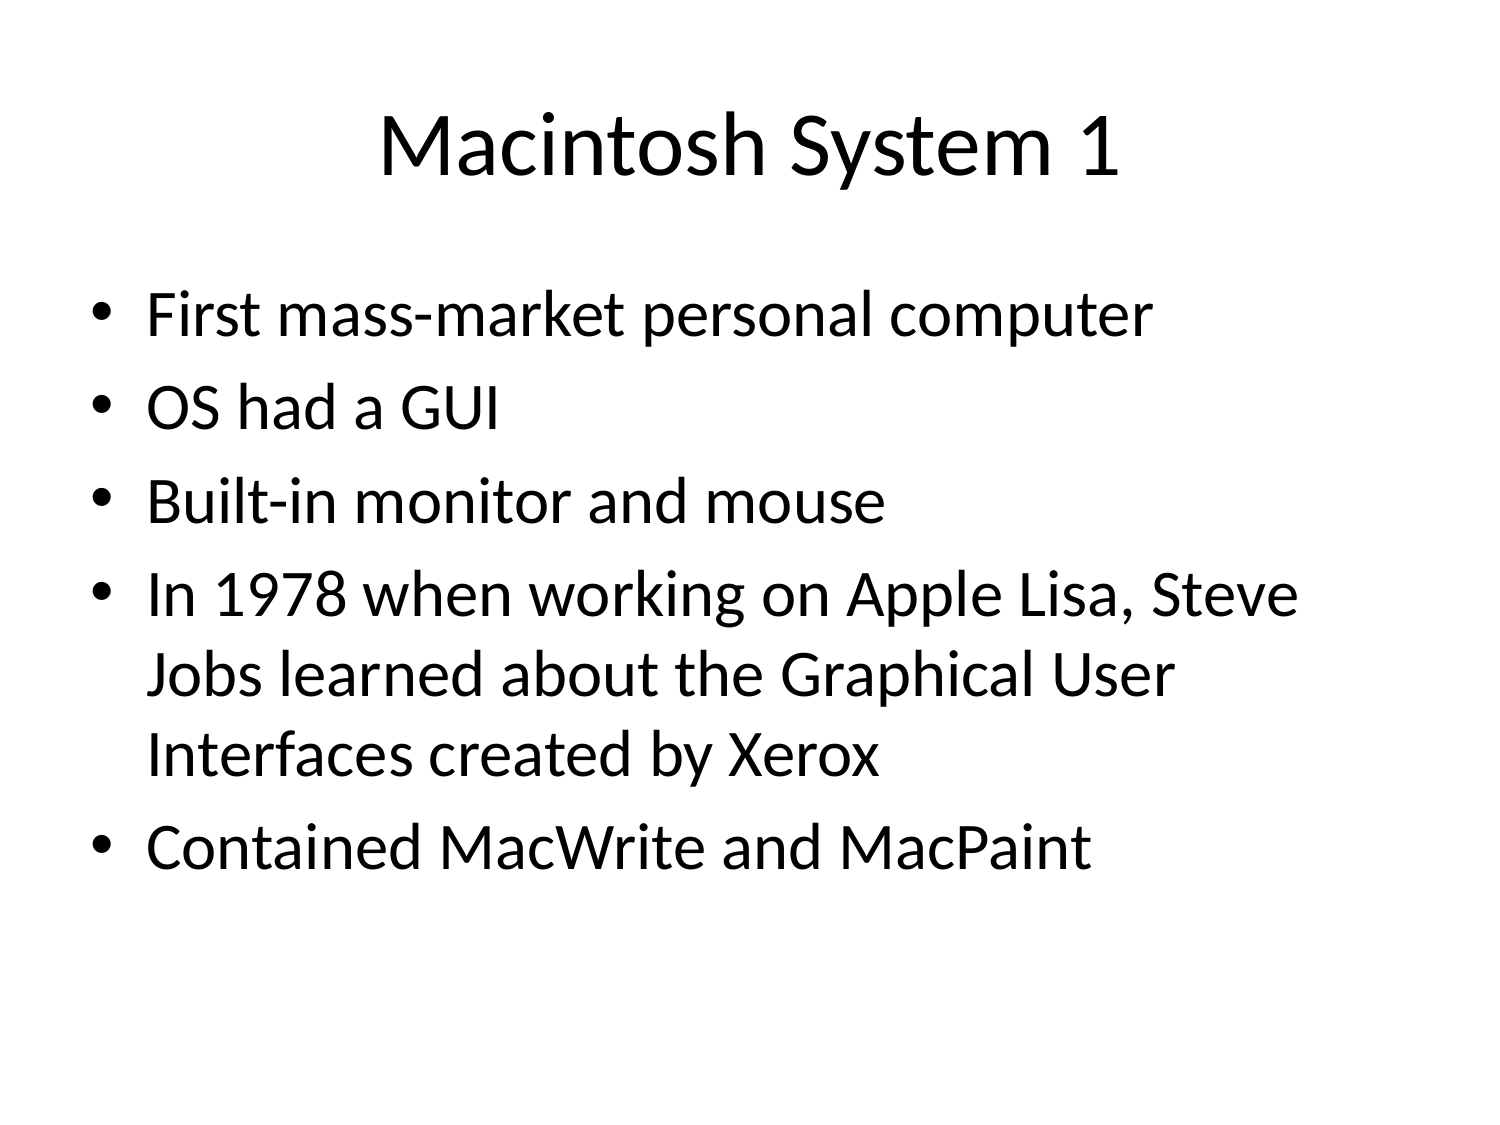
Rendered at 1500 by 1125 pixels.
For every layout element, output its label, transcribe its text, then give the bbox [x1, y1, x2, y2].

list First mass-market personal computer OS had a GUI Built-in monitor and mouse In 1978 when working on Apple Lisa, Steve Jobs learned about the Graphical User Interfaces created by Xerox Contained MacWrite and MacPaint [75, 262, 1425, 1005]
title Macintosh System 1 [75, 45, 1425, 233]
